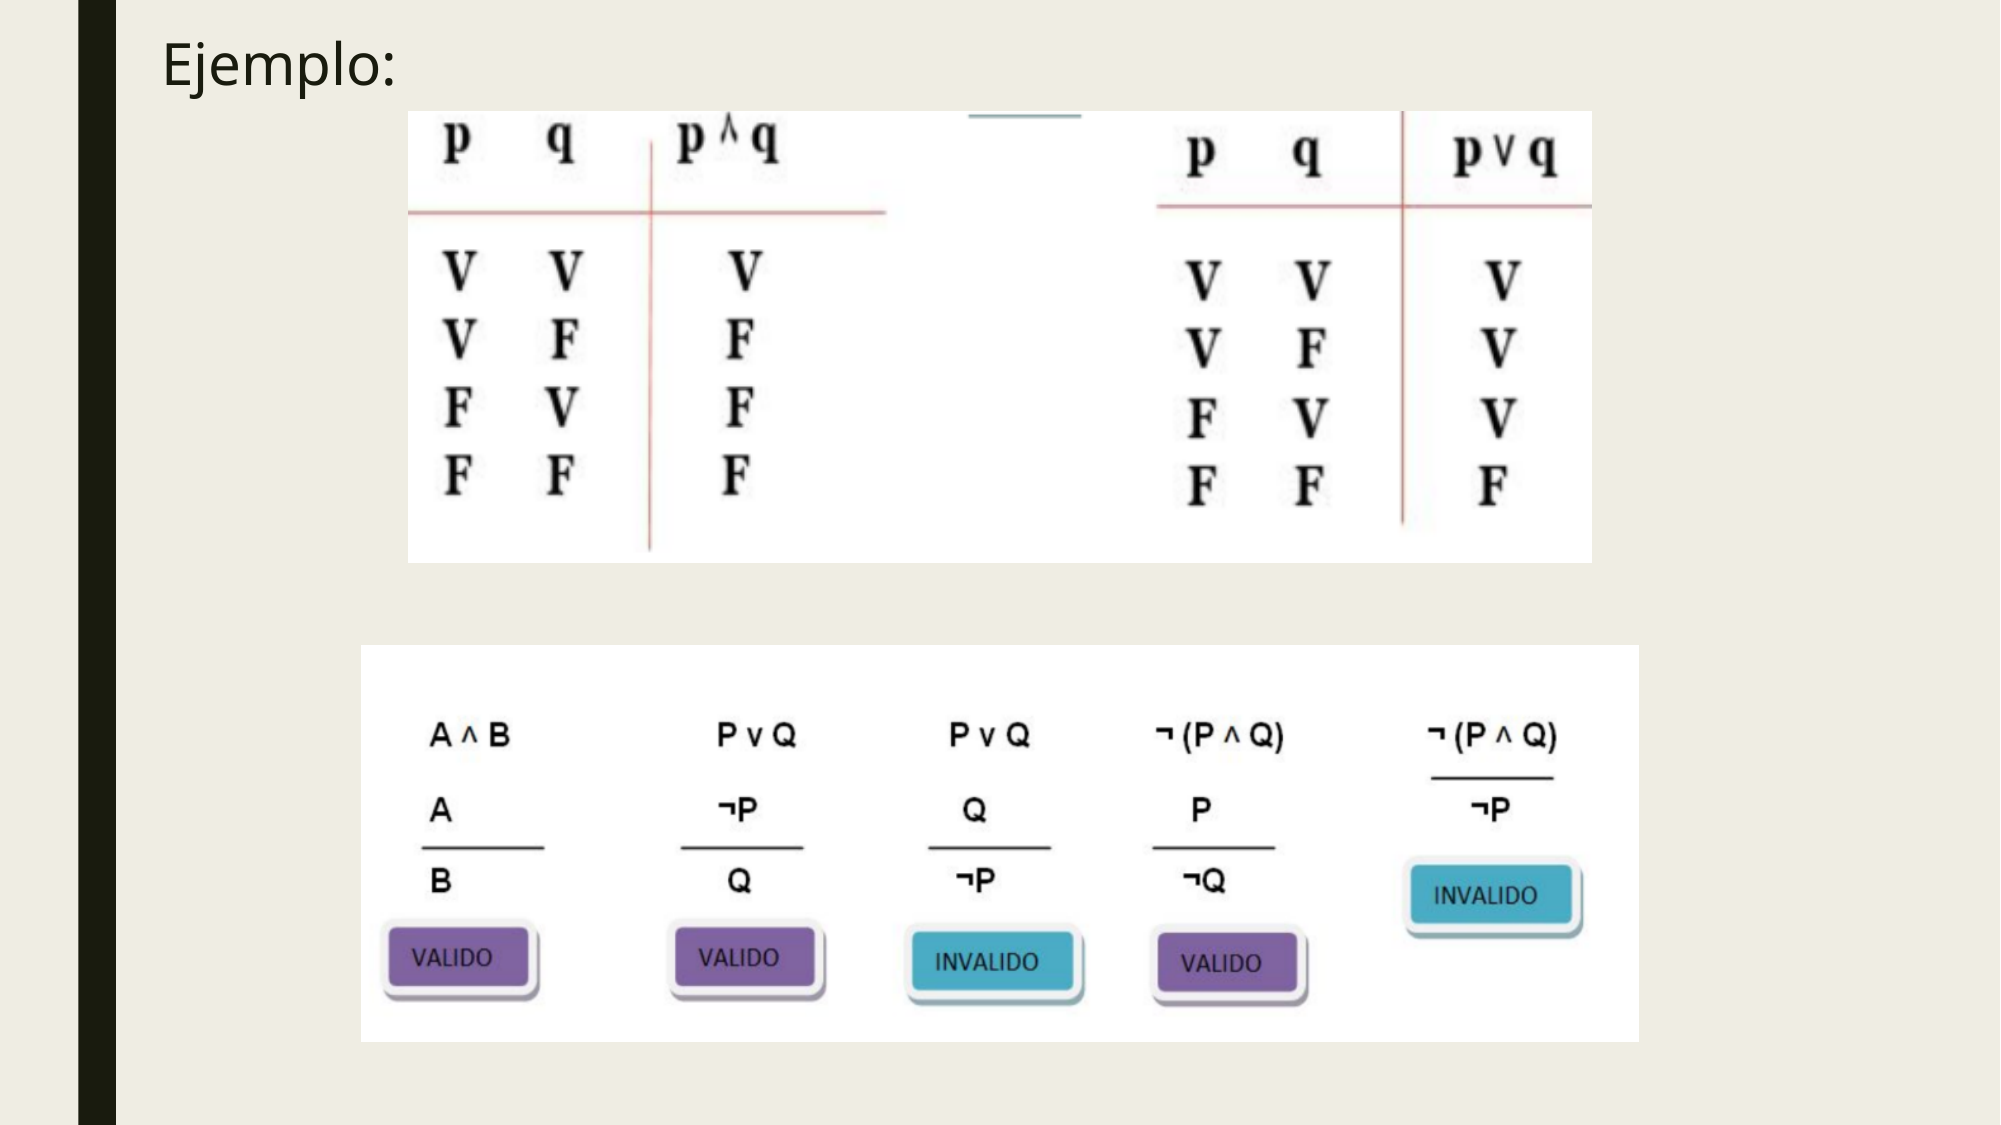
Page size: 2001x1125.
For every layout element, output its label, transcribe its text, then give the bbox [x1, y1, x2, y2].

picture [408, 111, 1592, 563]
picture [361, 645, 1639, 1042]
list Ejemplo: [146, 25, 503, 198]
